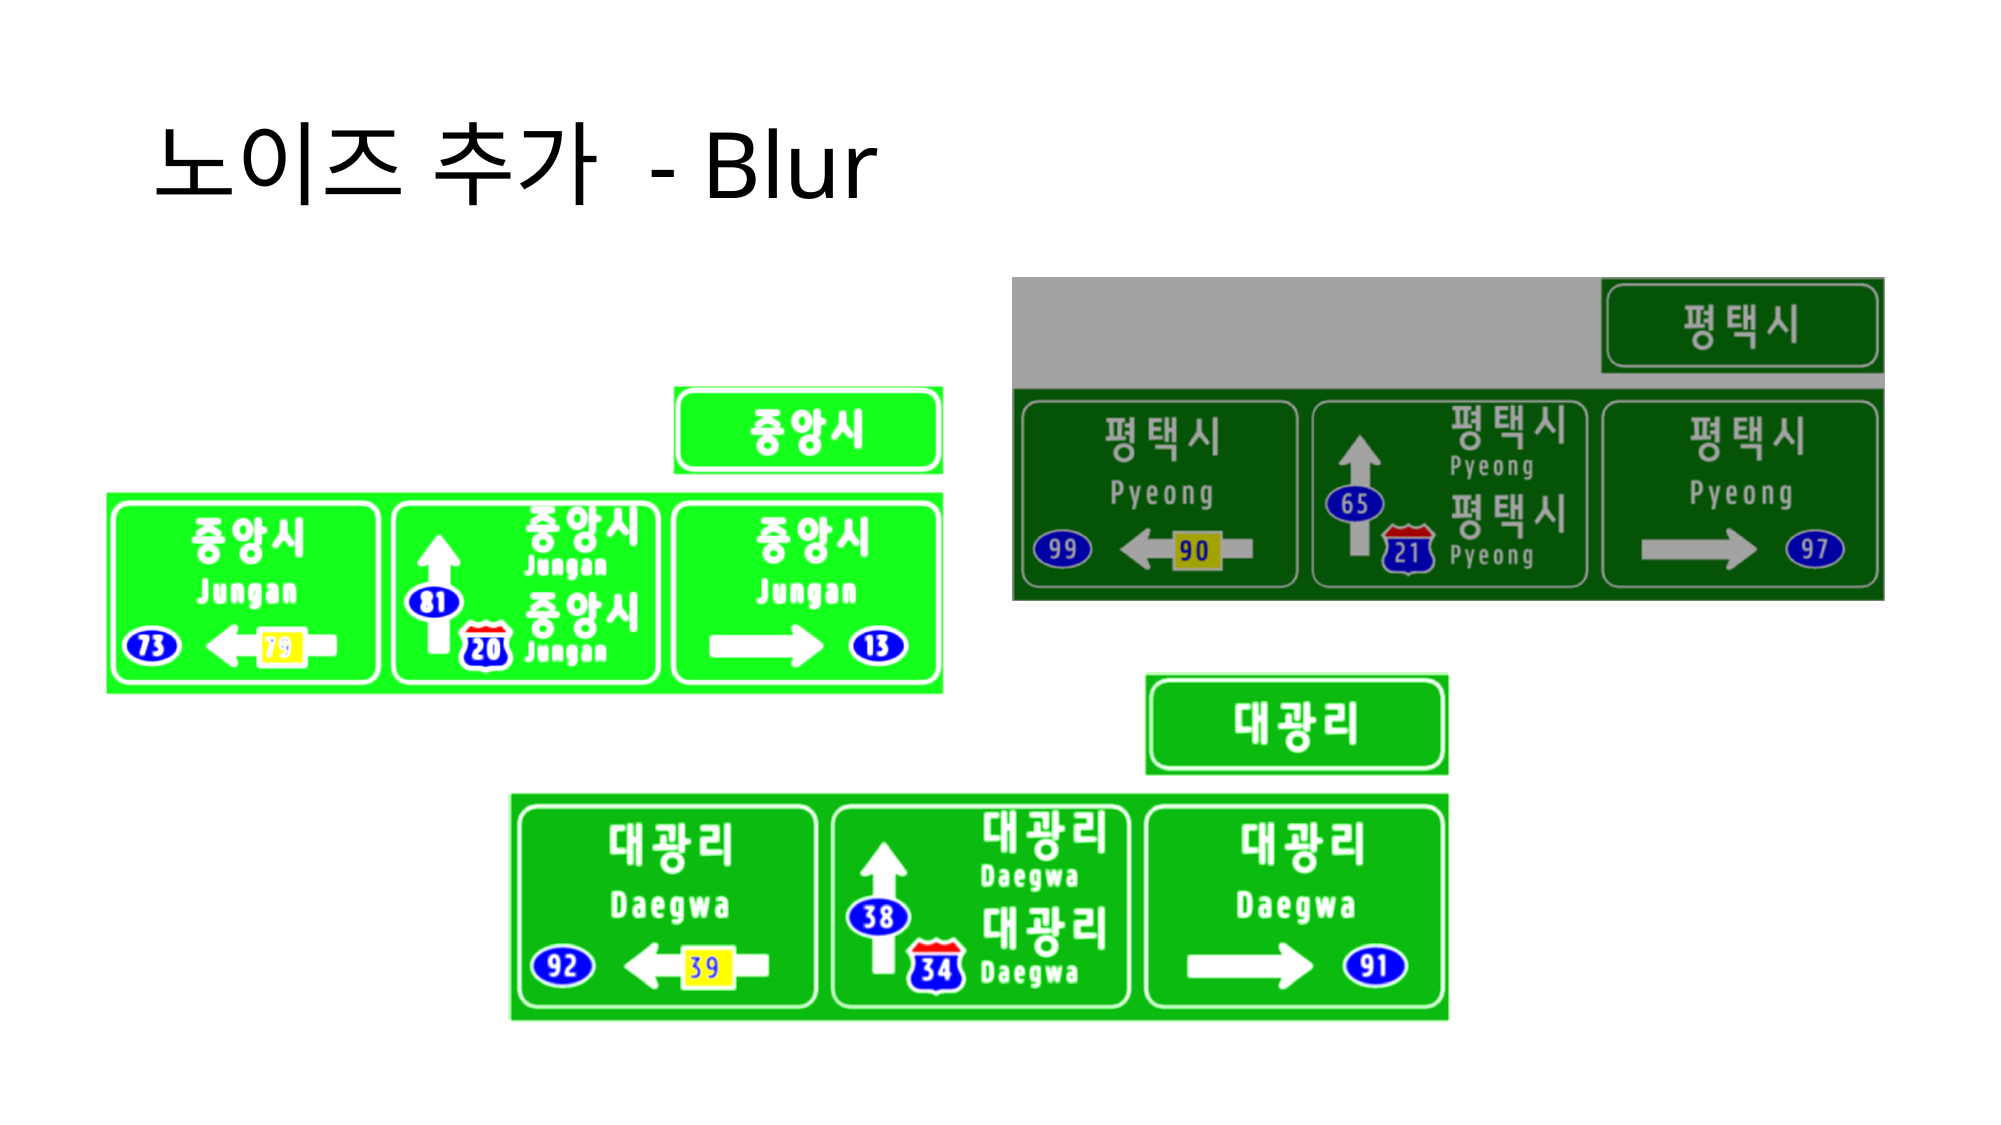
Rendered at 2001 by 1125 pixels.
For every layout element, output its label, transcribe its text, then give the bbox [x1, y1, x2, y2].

picture [103, 383, 946, 697]
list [508, 672, 1451, 1022]
title 노이즈 추가 - Blur [137, 59, 1863, 278]
picture [1012, 277, 1885, 601]
